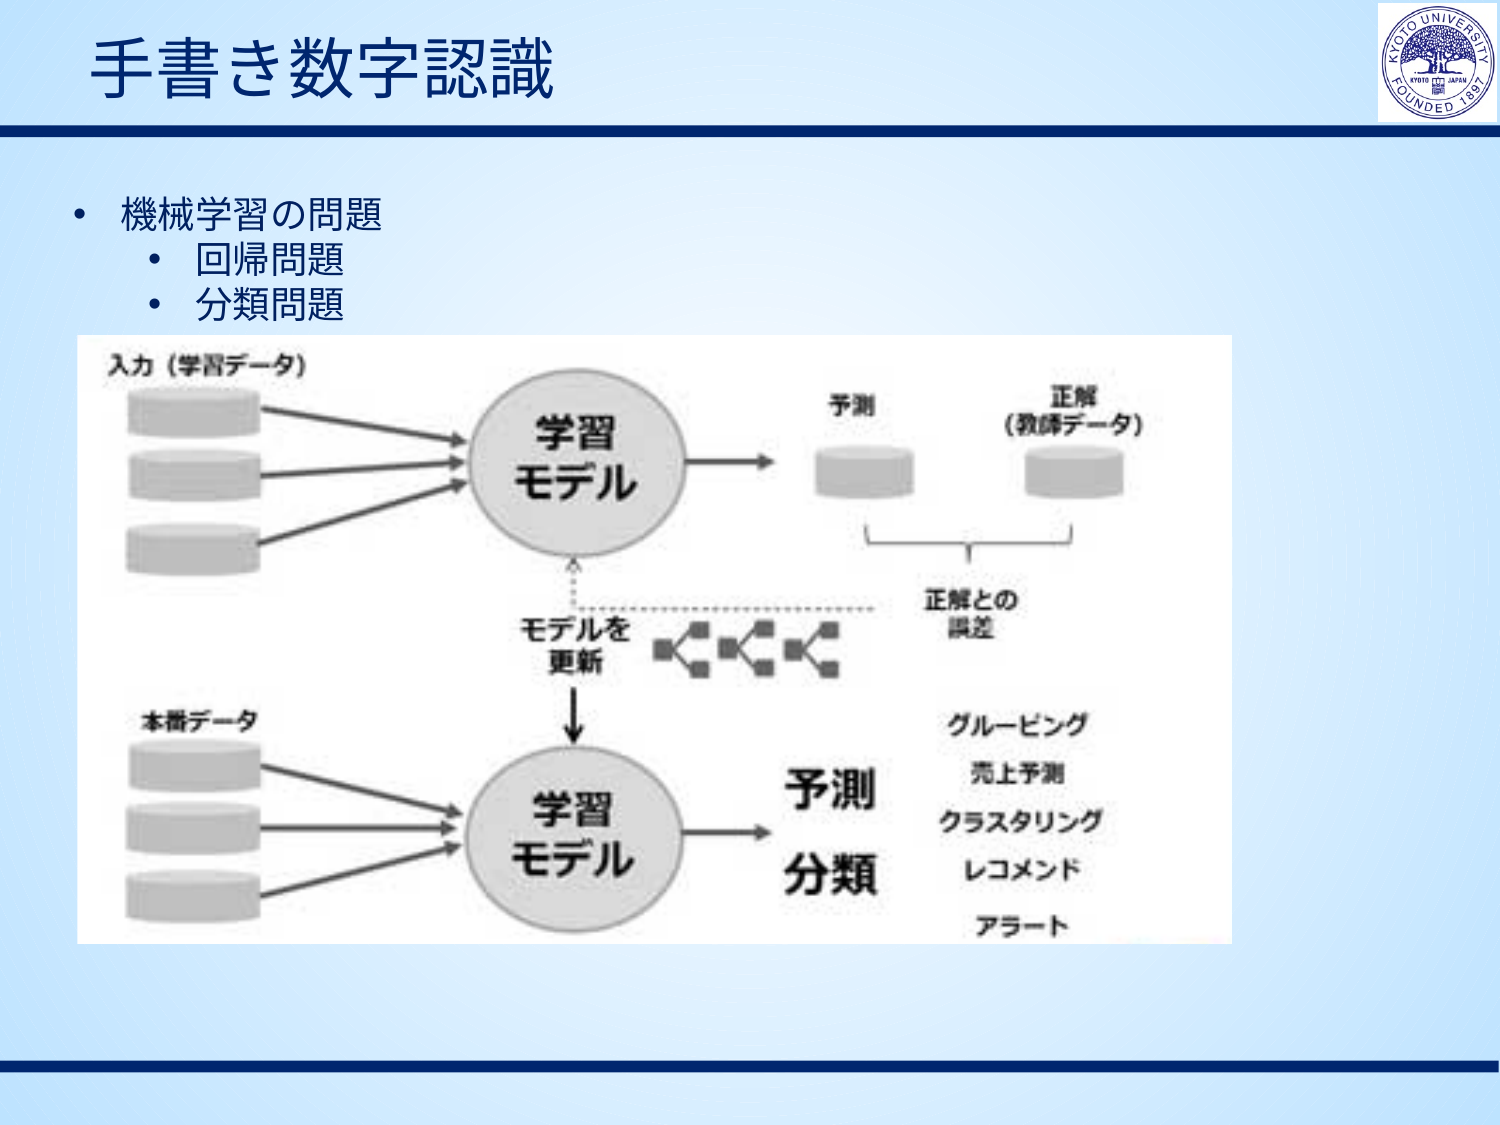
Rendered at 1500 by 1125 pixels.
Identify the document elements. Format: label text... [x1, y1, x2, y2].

picture [1378, 3, 1497, 122]
picture [77, 334, 1233, 944]
title 手書き数字認識 [73, 15, 1424, 119]
text_box 機械学習の問題 回帰問題 分類問題 [58, 183, 1335, 334]
